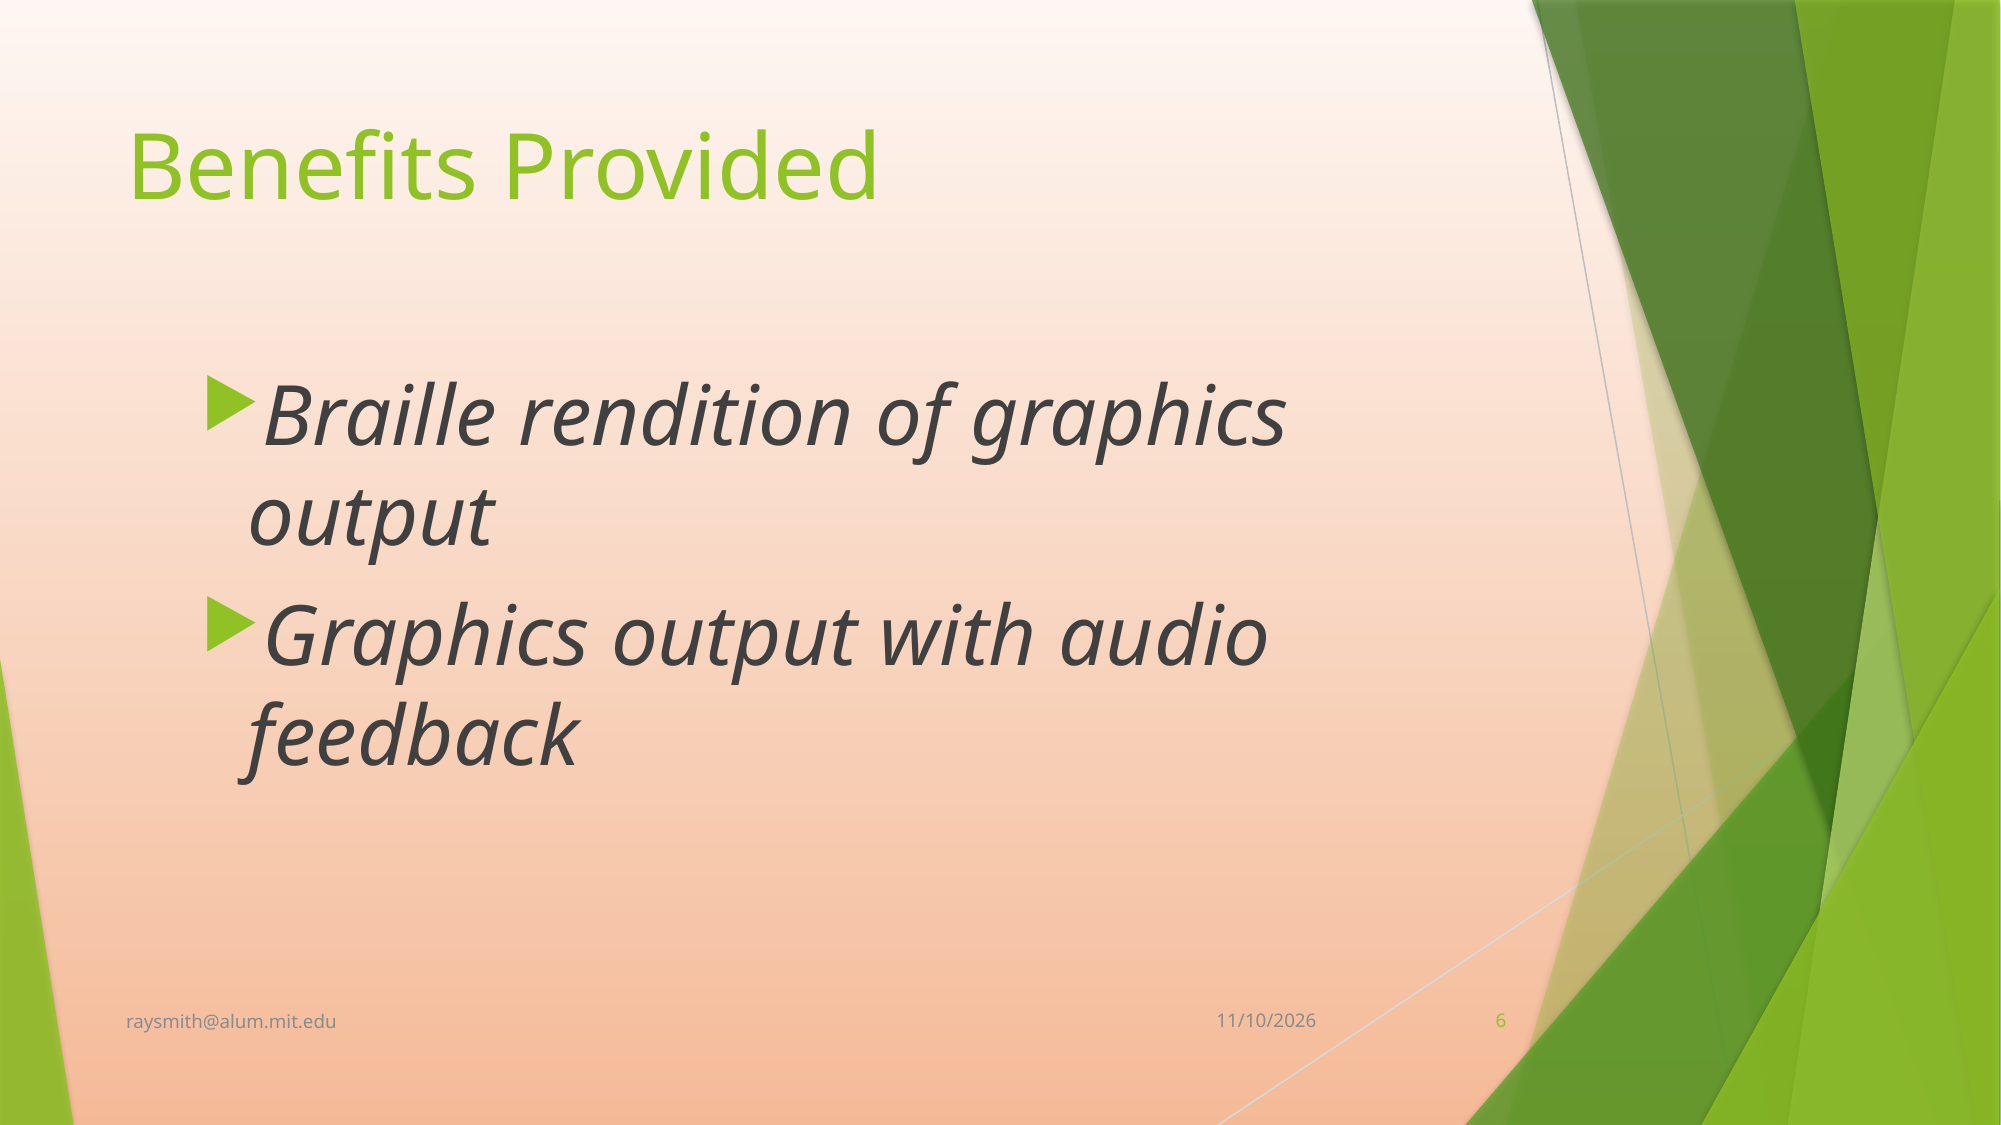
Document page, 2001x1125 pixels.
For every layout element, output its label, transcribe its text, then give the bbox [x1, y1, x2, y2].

slide_number 6 [1409, 991, 1522, 1051]
title Benefits Provided [111, 99, 1522, 317]
footer raysmith@alum.mit.edu [111, 991, 1145, 1051]
list Braille rendition of graphics output Graphics output with audio feedback [111, 354, 1522, 992]
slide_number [1181, 991, 1332, 1051]
